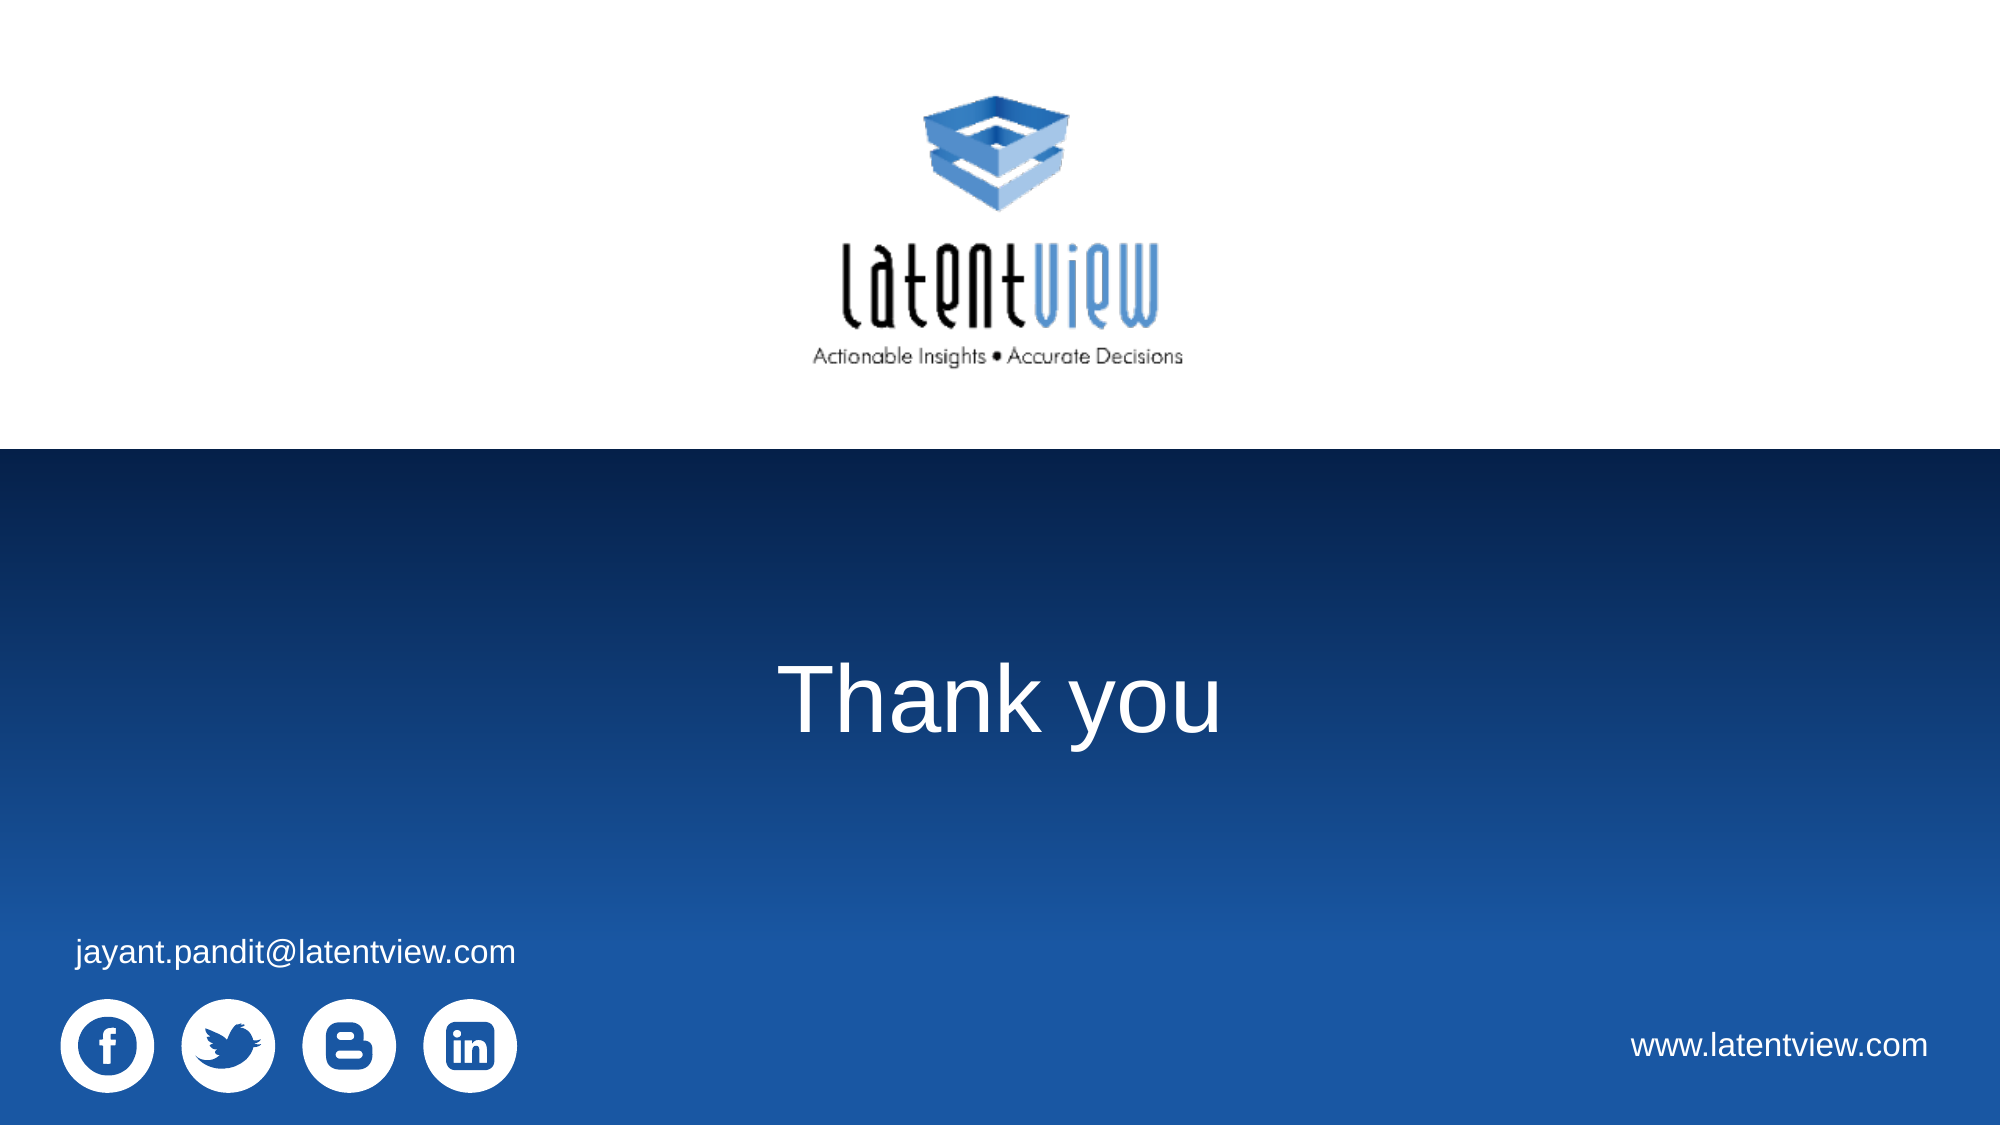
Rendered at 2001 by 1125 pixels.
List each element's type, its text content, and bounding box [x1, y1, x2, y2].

picture [755, 59, 1245, 406]
list jayant.pandit@latentview.com [60, 923, 566, 982]
title Thank you [705, 634, 1295, 769]
